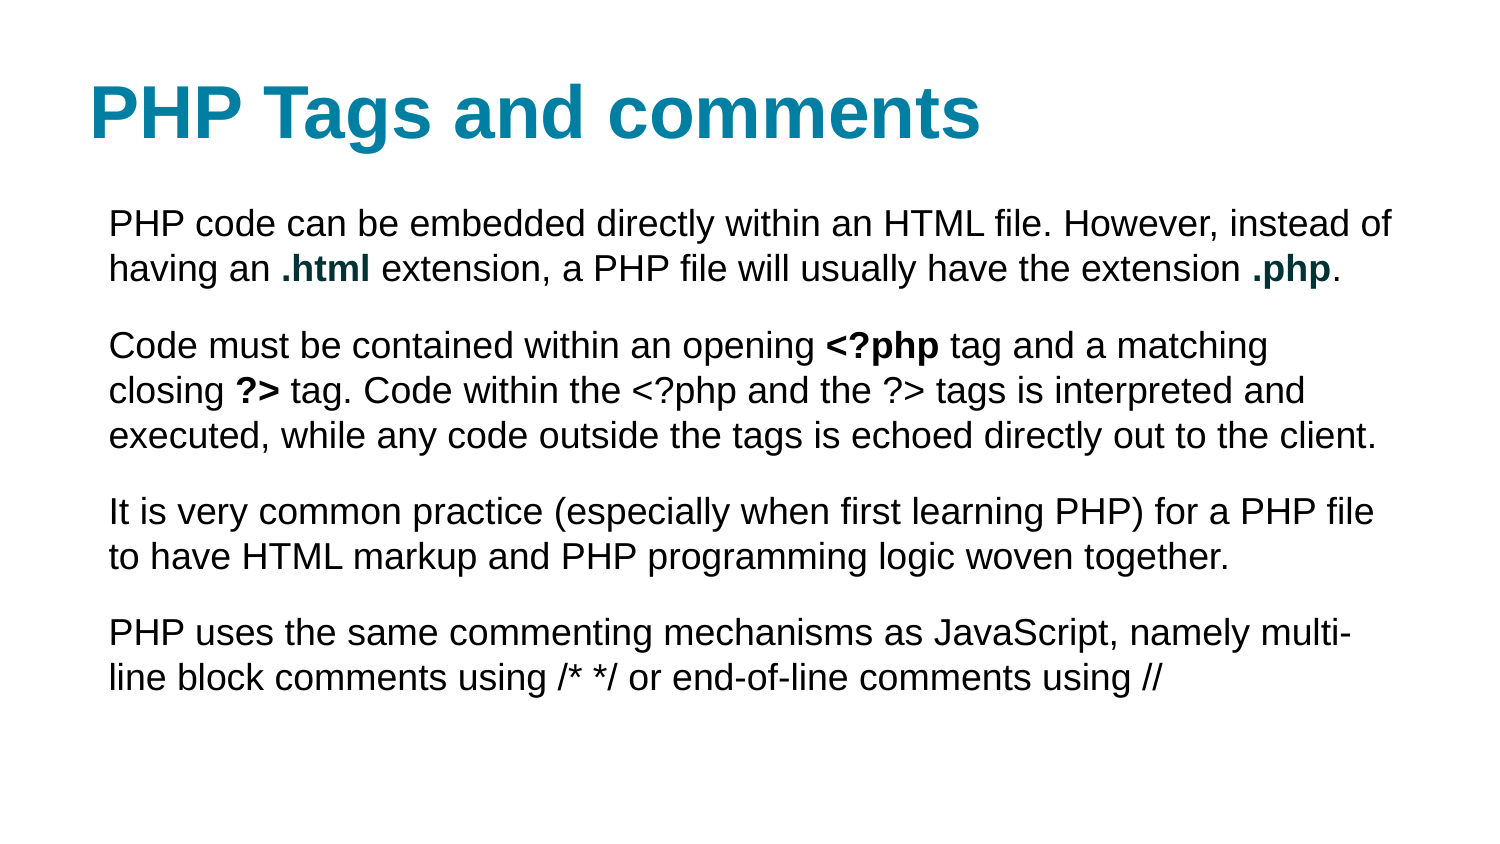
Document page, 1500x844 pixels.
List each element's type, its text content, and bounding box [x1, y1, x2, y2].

title PHP Tags and comments [74, 33, 1425, 169]
list PHP code can be embedded directly within an HTML file. However, instead of having an .html extension, a PHP file will usually have the extension .php. Code must be contained within an opening <?php tag and a matching closing ?> tag. Code within the <?php and the ?> tags is interpreted and executed, while any code outside the tags is echoed directly out to the client. It is very common practice (especially when first learning PHP) for a PHP file to have HTML markup and PHP programming logic woven together. PHP uses the same commenting mechanisms as JavaScript, namely multi-line block comments using /* */ or end-of-line comments using // [74, 184, 1426, 764]
